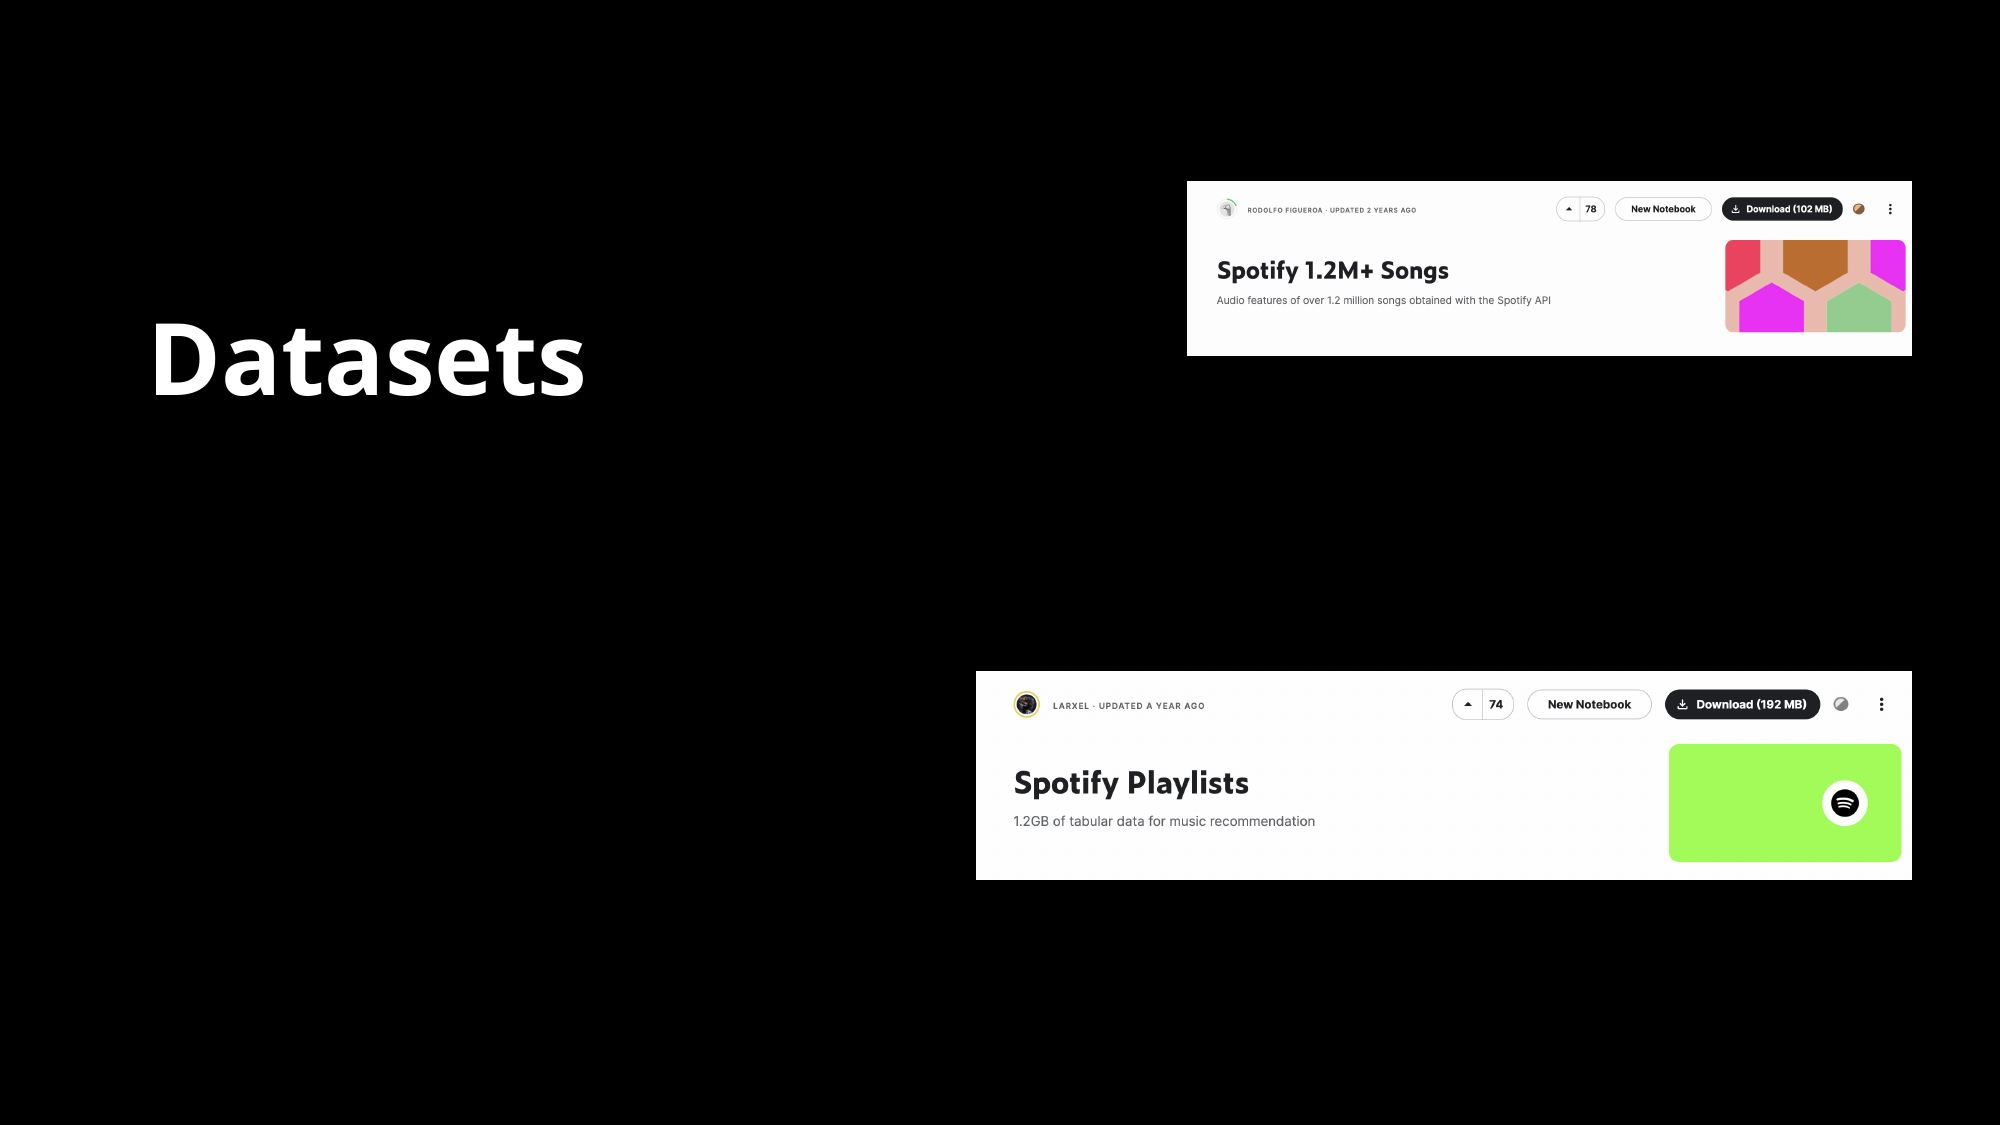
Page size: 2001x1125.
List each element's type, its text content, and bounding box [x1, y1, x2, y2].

picture [976, 671, 1913, 880]
title Datasets [131, 55, 768, 425]
picture [1187, 181, 1913, 356]
